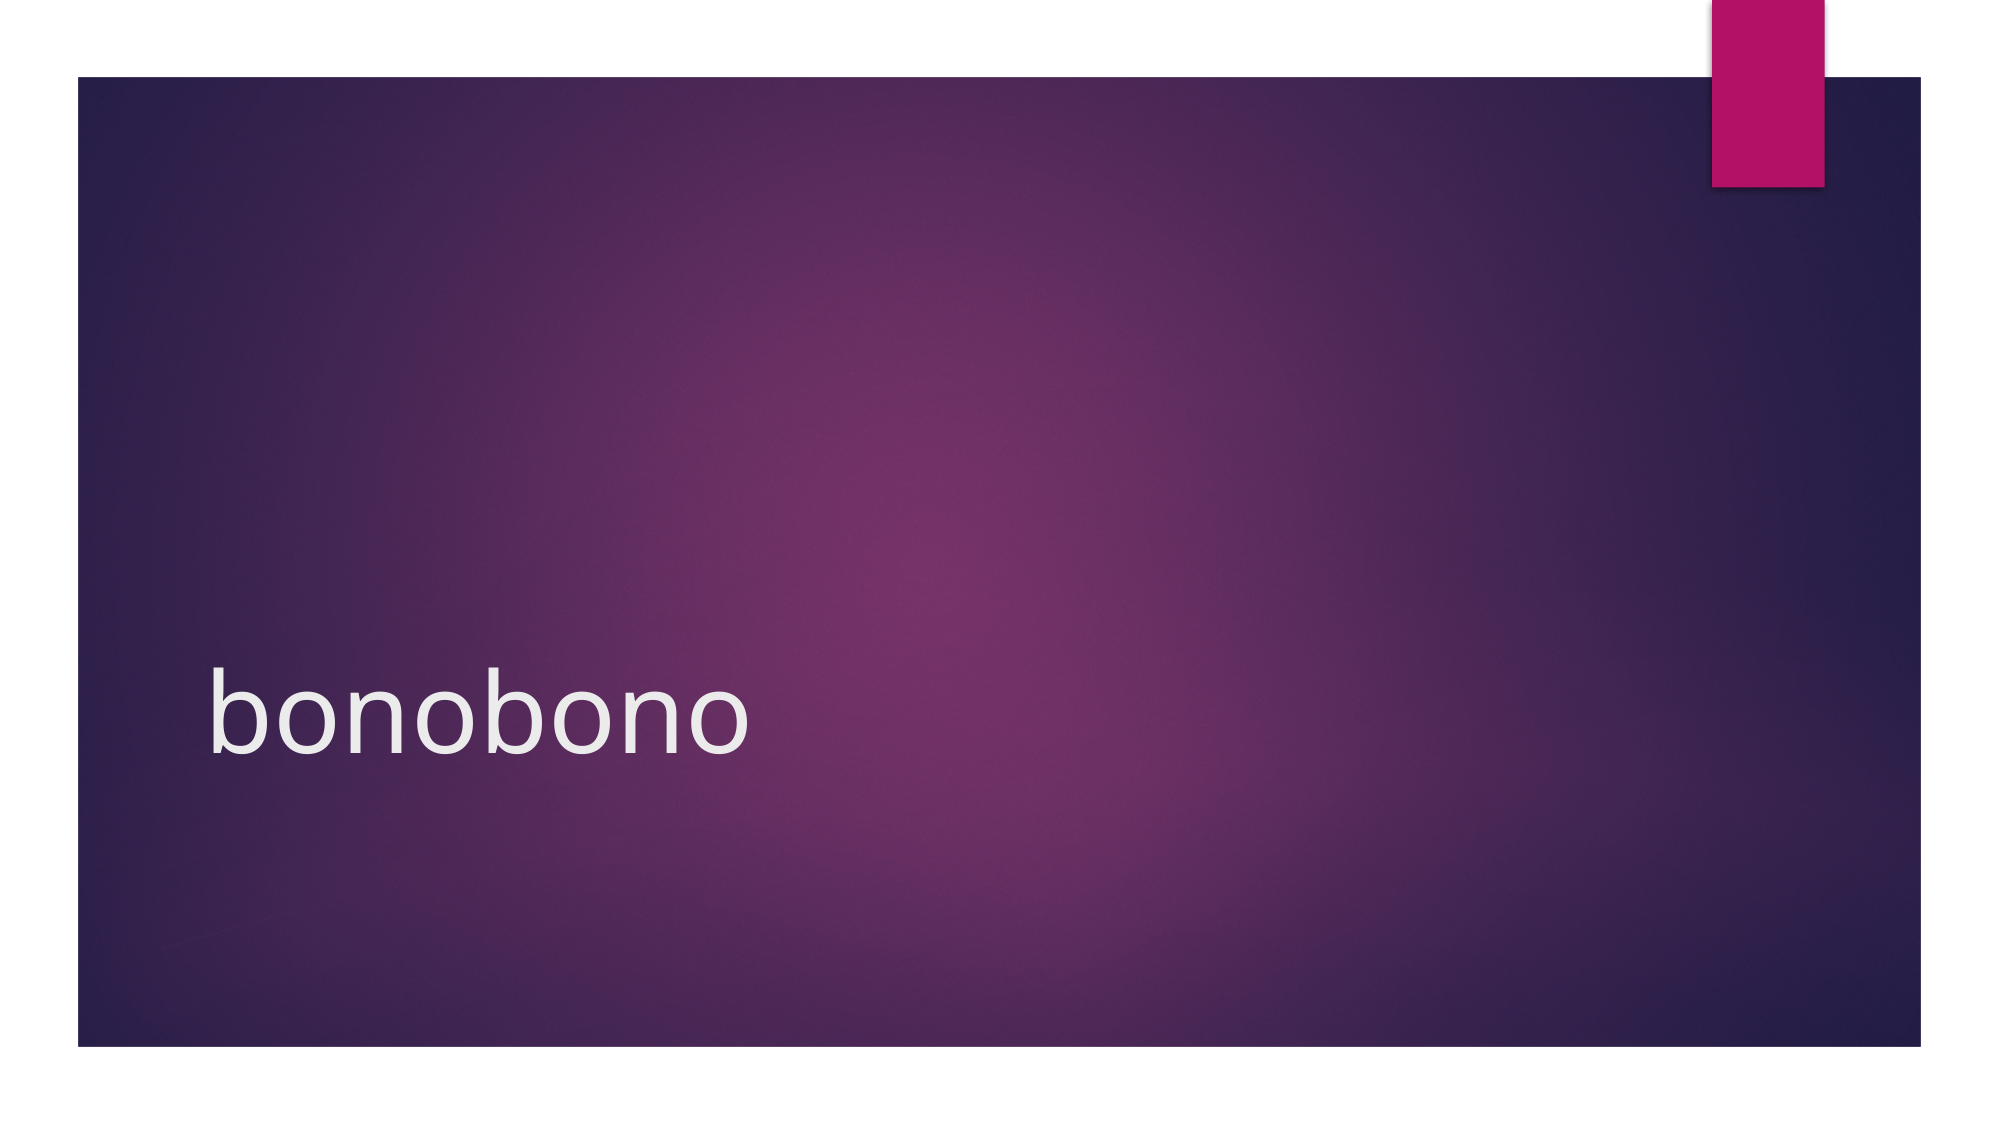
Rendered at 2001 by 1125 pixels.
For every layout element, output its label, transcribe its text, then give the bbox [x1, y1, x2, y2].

title bonobono [189, 344, 1638, 784]
